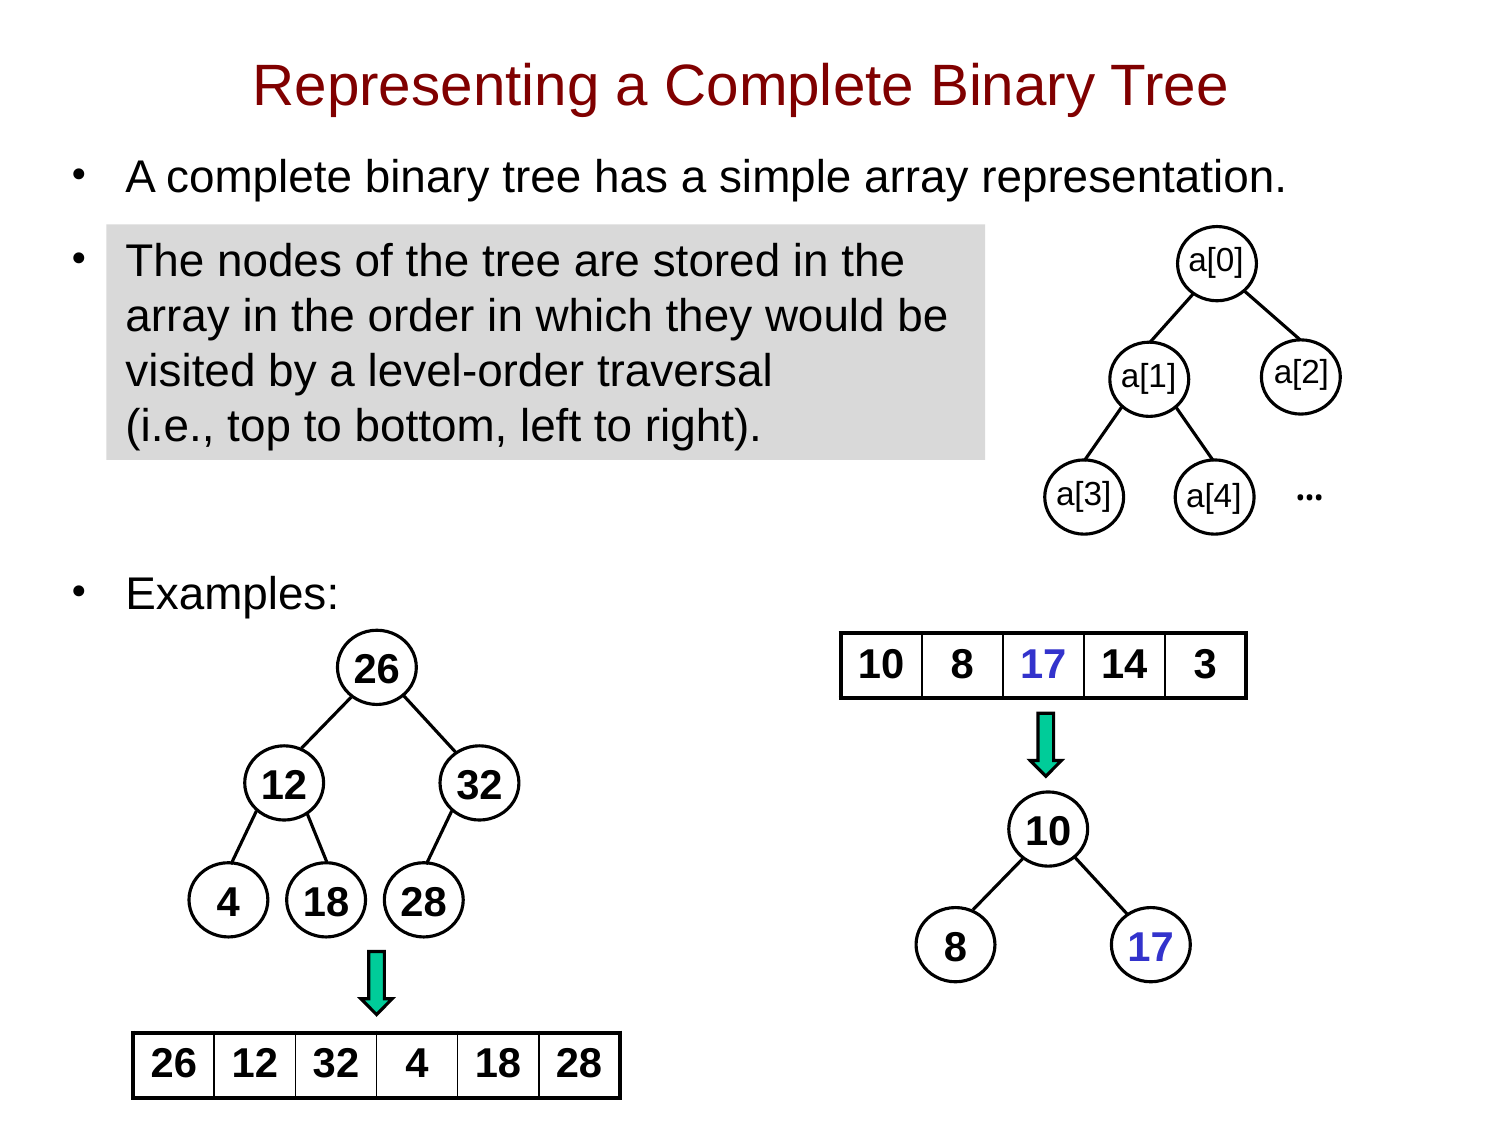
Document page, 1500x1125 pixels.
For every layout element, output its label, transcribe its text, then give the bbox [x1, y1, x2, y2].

table_header 26 [135, 1035, 213, 1096]
table_header 3 [1166, 635, 1244, 696]
text_box 8 [916, 907, 995, 982]
text_box 26 [337, 630, 417, 705]
text_box 10 [1008, 791, 1088, 867]
table_header 4 [377, 1035, 457, 1096]
text_box a[0] [1170, 231, 1196, 293]
text_box 12 [244, 745, 324, 821]
table_header 14 [1085, 635, 1164, 696]
text_box a[2] [1317, 342, 1347, 405]
text_box [1177, 226, 1257, 301]
text_box 32 [440, 745, 519, 821]
table_header 10 [843, 635, 921, 696]
text_box a[1] [1103, 346, 1129, 408]
text_box a[1] [1169, 346, 1194, 408]
list A complete binary tree has a simple array representation. The nodes of the tree are stored in the array in the order in which they would be visited by a level-order traversal (i.e., top to bottom, left to right). Examples: [55, 138, 1431, 1060]
text_box a[4] [1168, 466, 1193, 529]
text_box 17 [1111, 907, 1191, 982]
text_box a[3] [1105, 464, 1130, 527]
text_box a[4] [1237, 466, 1260, 529]
title Representing a Complete Binary Tree [96, 12, 1386, 138]
text_box a[3] [1038, 464, 1064, 527]
text_box a[2] [1255, 342, 1285, 405]
text_box 18 [286, 862, 366, 937]
text_box [360, 951, 393, 1015]
table_header 28 [540, 1035, 618, 1096]
text_box [1030, 713, 1062, 777]
text_box 4 [188, 862, 268, 937]
table_header 12 [215, 1035, 295, 1096]
text_box … [1257, 447, 1362, 517]
table_header 18 [458, 1035, 538, 1096]
text_box 28 [384, 862, 464, 937]
text_box [1044, 459, 1124, 535]
text_box [1261, 339, 1341, 415]
text_box a[0] [1238, 231, 1262, 293]
table_header 8 [923, 635, 1002, 696]
text_box [1175, 459, 1255, 535]
table_header 32 [296, 1035, 376, 1096]
text_box [1109, 342, 1189, 417]
table_header 17 [1004, 635, 1083, 696]
